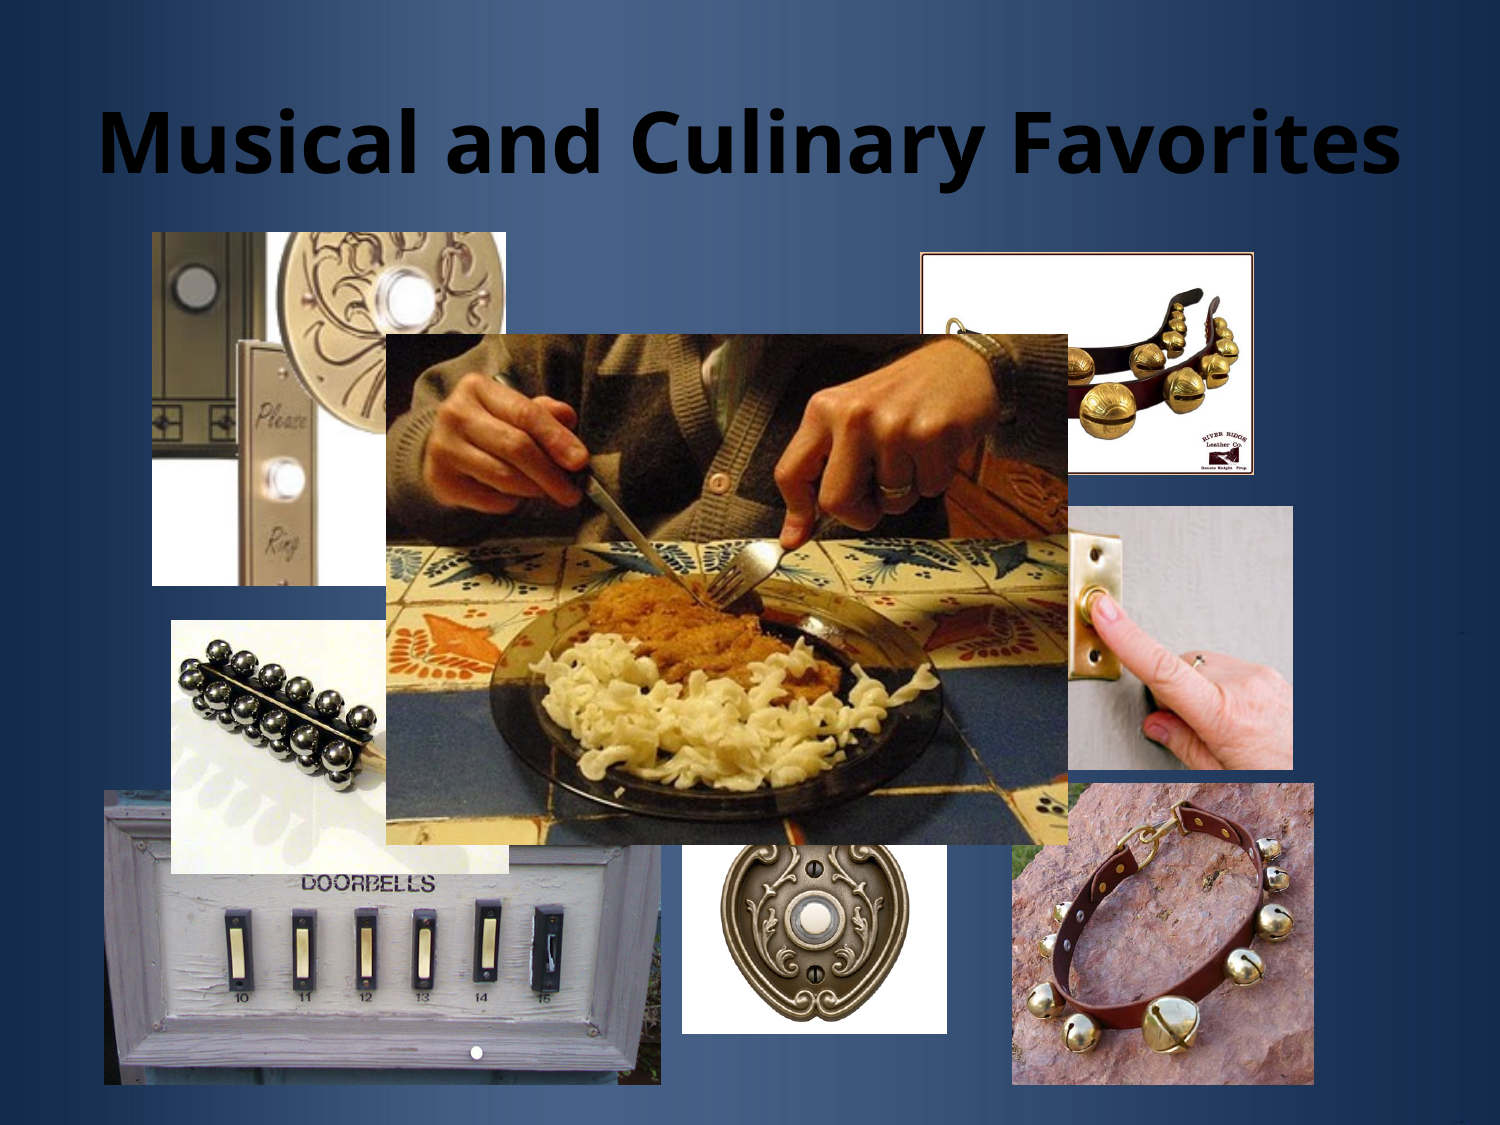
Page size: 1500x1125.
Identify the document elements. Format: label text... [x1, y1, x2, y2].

title Musical and Culinary Favorites [75, 45, 1425, 233]
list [19, 232, 638, 586]
picture [0, 0, 1500, 1125]
